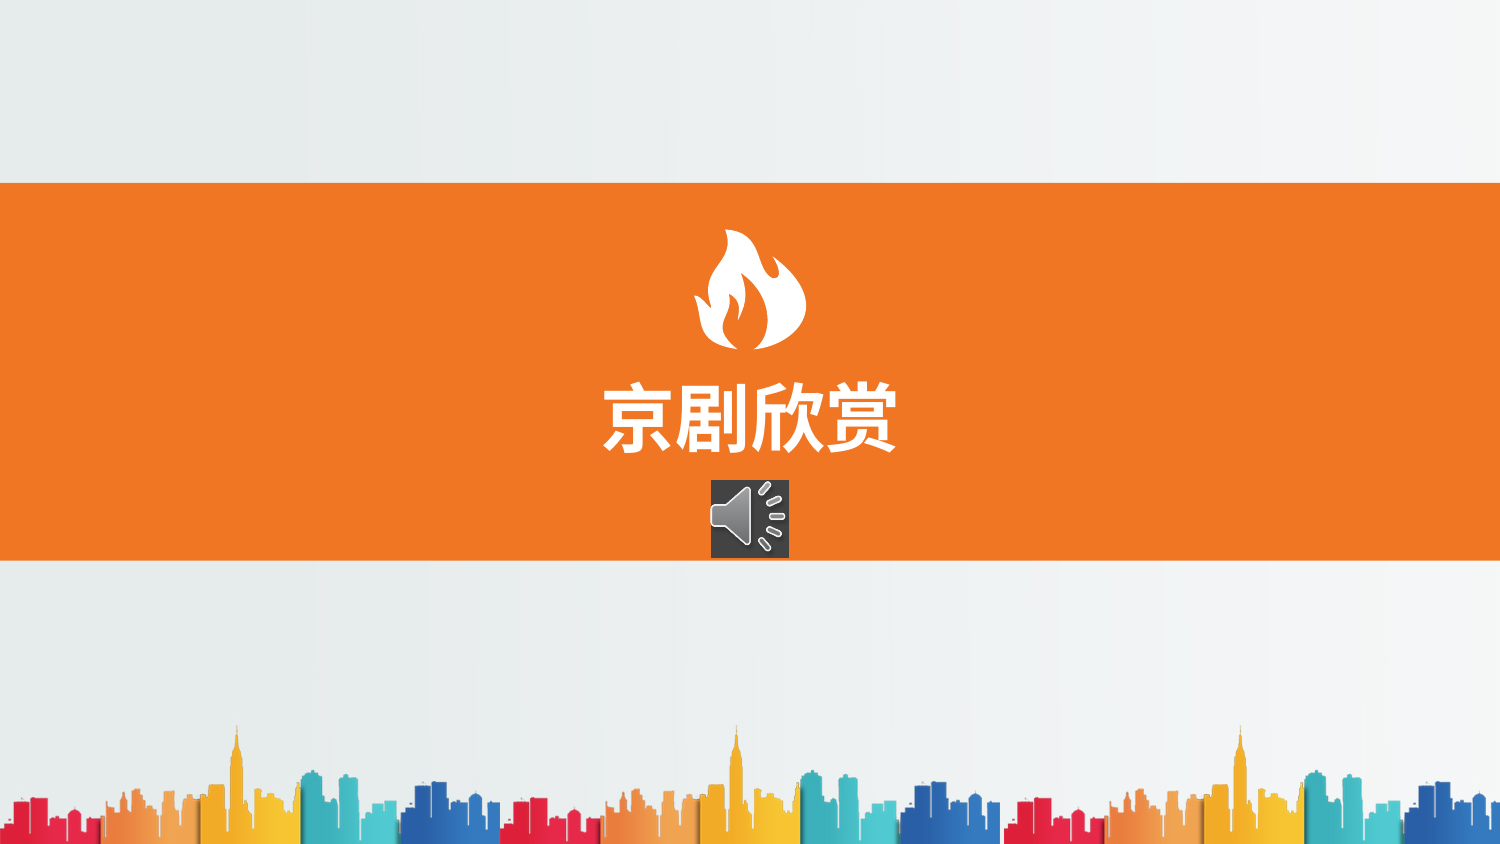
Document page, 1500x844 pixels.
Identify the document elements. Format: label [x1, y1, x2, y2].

text_box [692, 227, 809, 352]
picture [0, 0, 1500, 181]
text_box [0, 181, 1500, 563]
text_box [371, 371, 1129, 508]
picture [0, 563, 1500, 844]
picture [709, 478, 791, 560]
